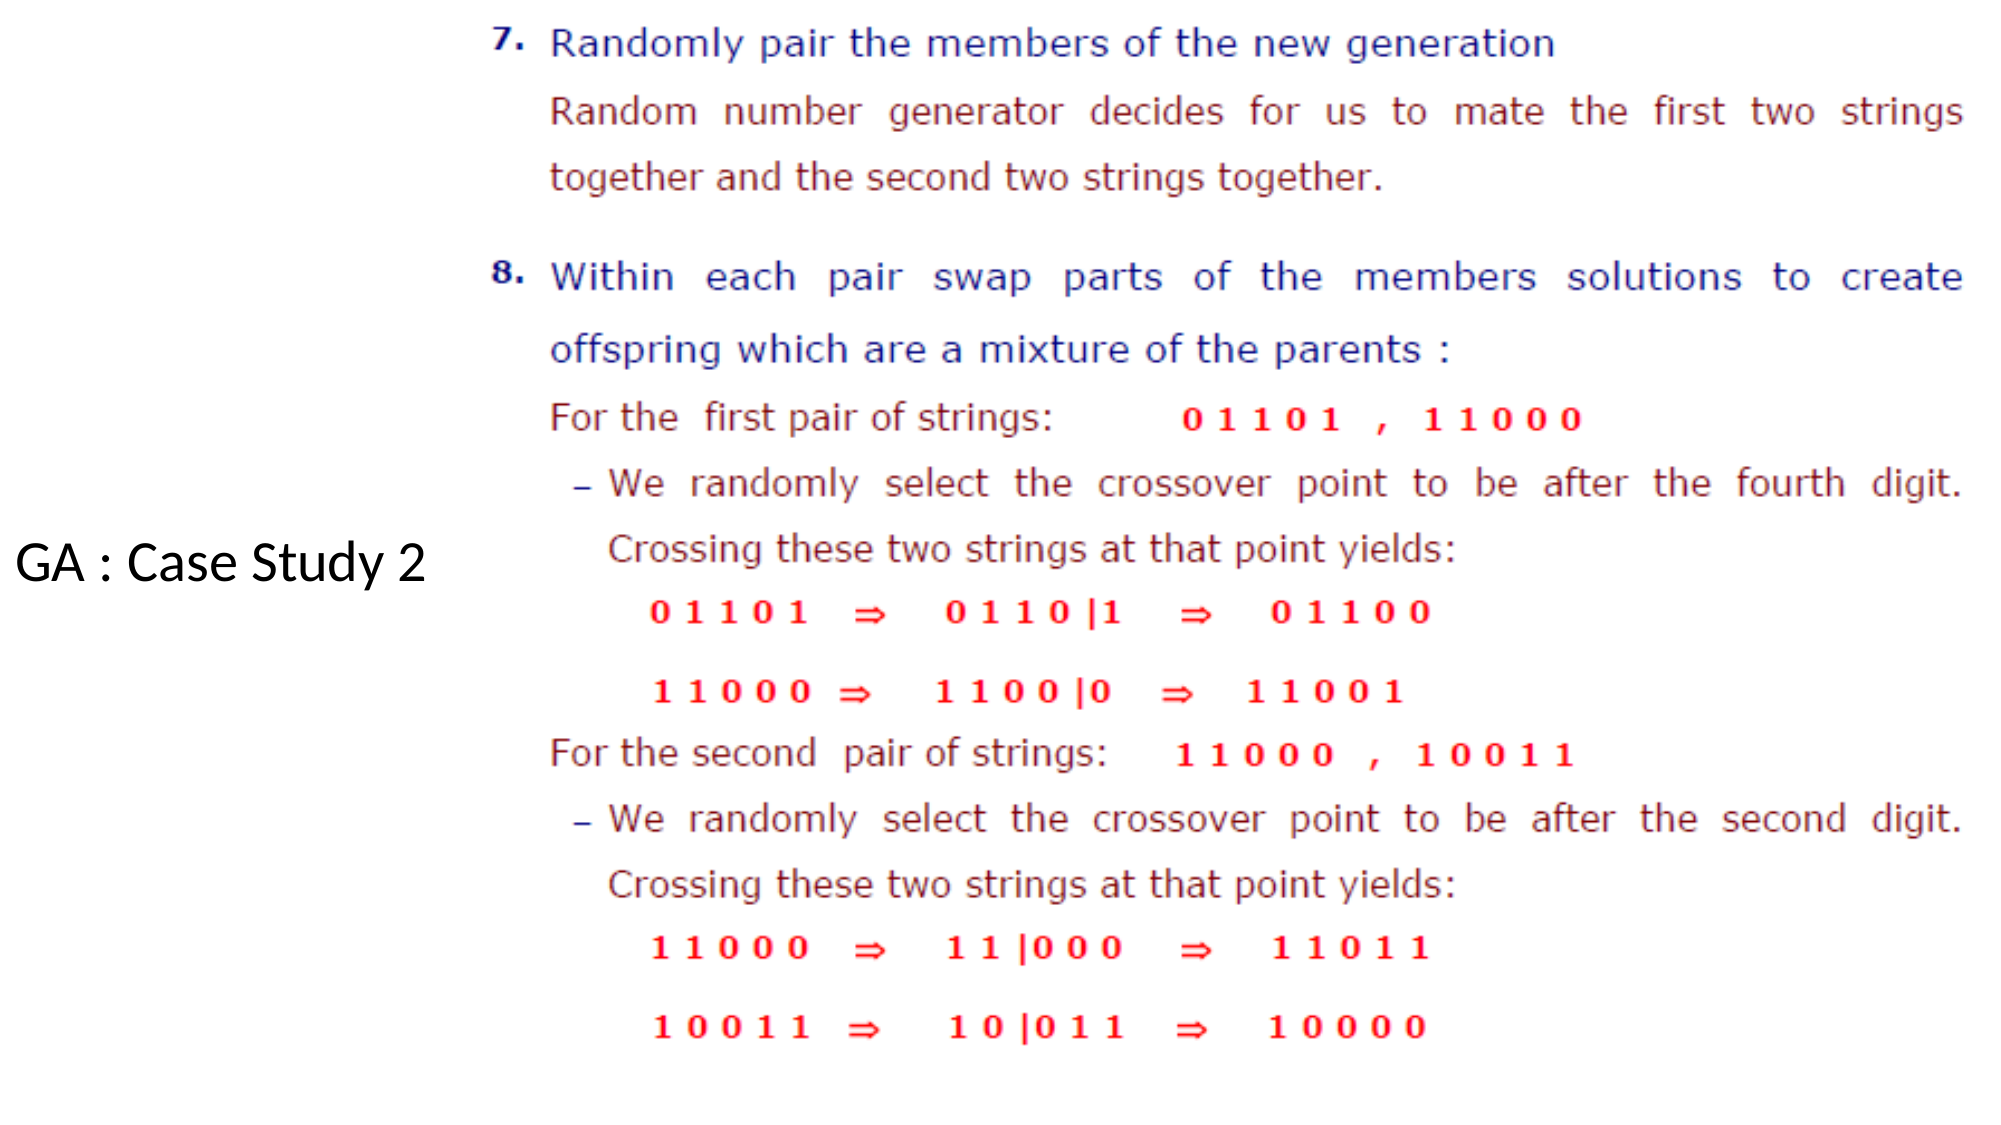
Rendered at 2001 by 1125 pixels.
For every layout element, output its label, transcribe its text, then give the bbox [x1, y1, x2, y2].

list GA : Case Study 2 [0, 14, 472, 1028]
picture [472, 14, 2000, 1084]
